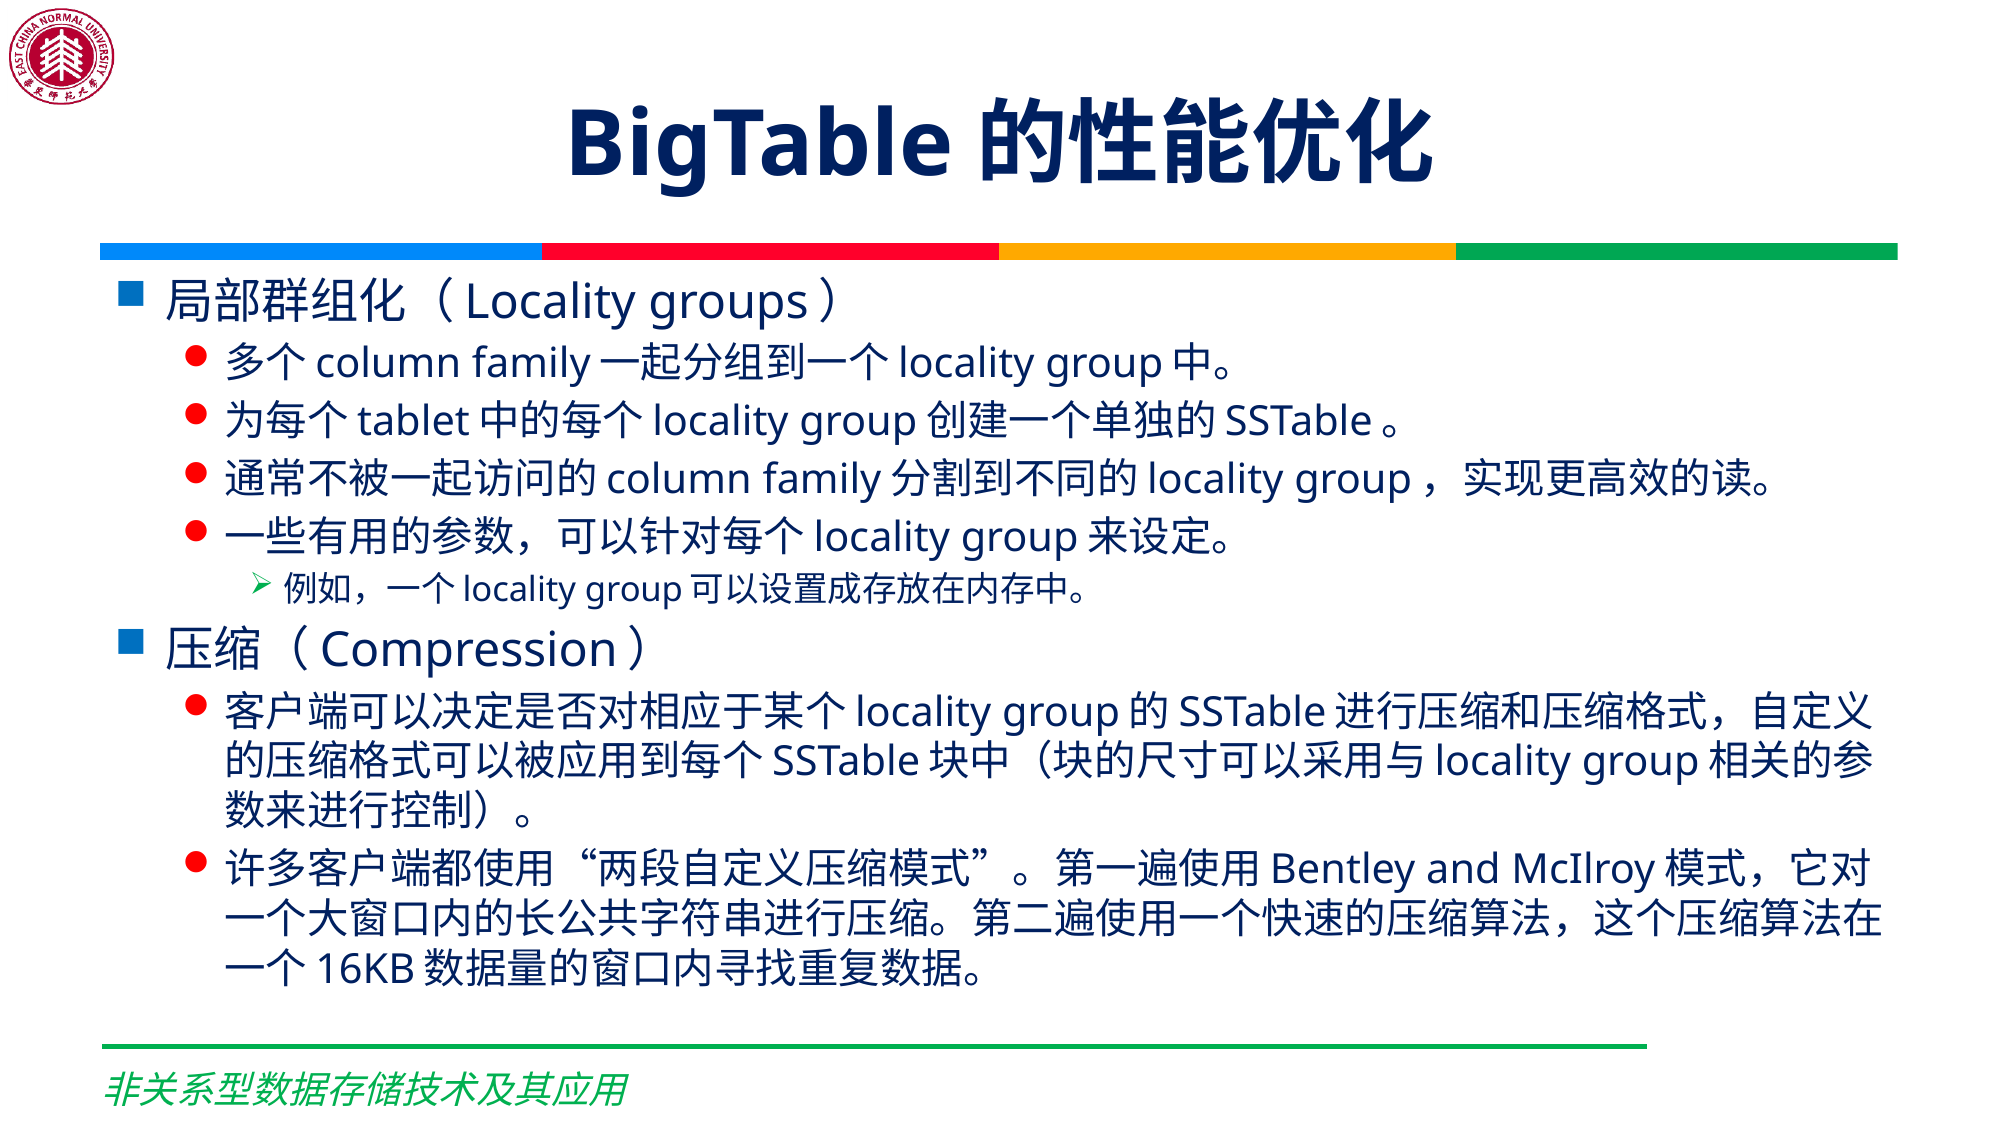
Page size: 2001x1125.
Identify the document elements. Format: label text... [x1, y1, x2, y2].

list 局部群组化（Locality groups） 多个column family一起分组到一个locality group中。 为每个tablet中的每个locality group创建一个单独的SSTable。 通常不被一起访问的column family分割到不同的locality group，实现更高效的读。 一些有用的参数，可以针对每个locality group来设定。 例如，一个locality group可以设置成存放在内存中。 压缩（Compression） 客户端可以决定是否对相应于某个locality group的SSTable进行压缩和压缩格式，自定义的压缩格式可以被应用到每个SSTable块中（块的尺寸可以采用与locality group相关的参数来进行控制）。 许多客户端都使用“两段自定义压缩模式”。第一遍使用Bentley and McIlroy模式，它对一个大窗口内的长公共字符串进行压缩。第二遍使用一个快速的压缩算法，这个压缩算法在一个16KB数据量的窗口内寻找重复数据。 [99, 262, 1900, 1005]
picture [7, 7, 115, 105]
title BigTable的性能优化 [99, 45, 1900, 233]
picture [86, 243, 1898, 260]
